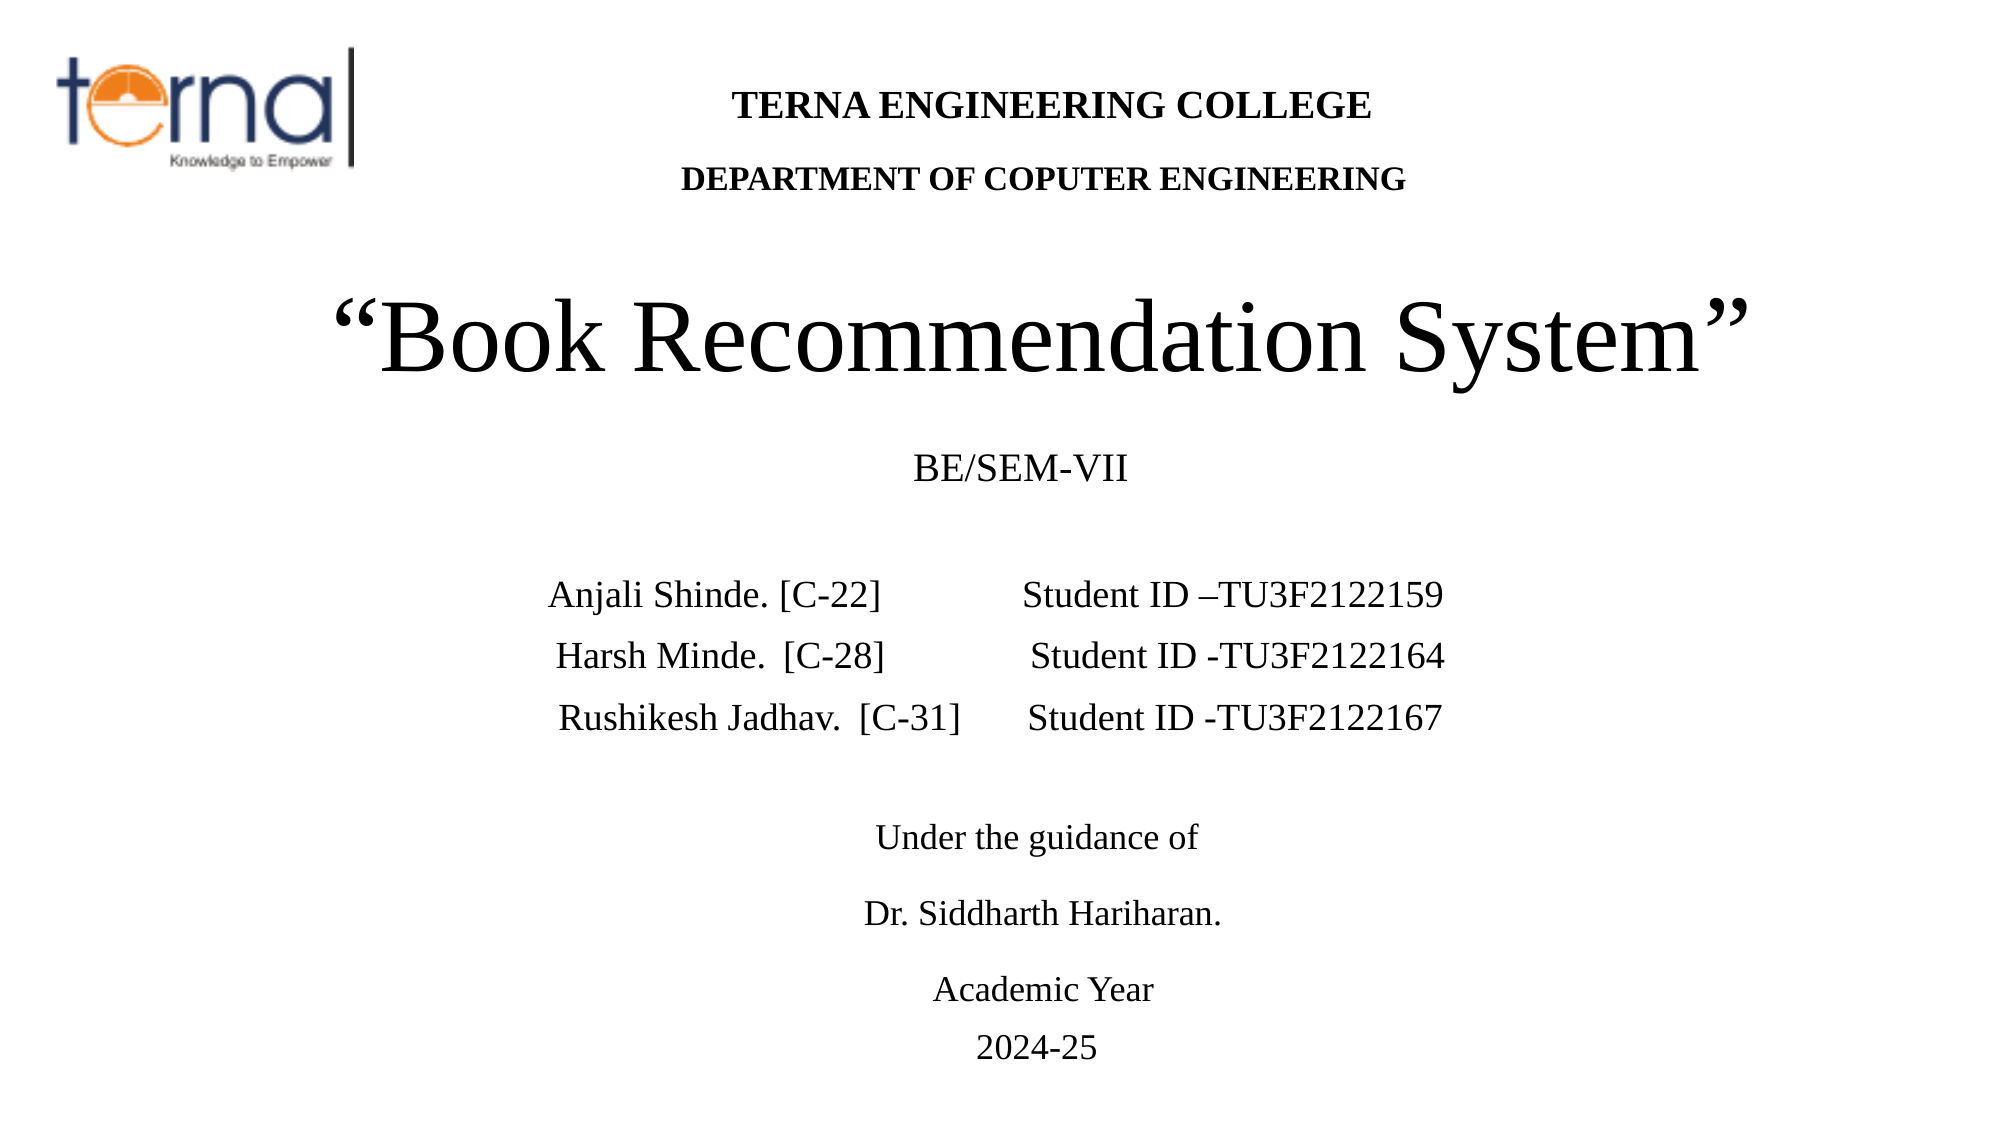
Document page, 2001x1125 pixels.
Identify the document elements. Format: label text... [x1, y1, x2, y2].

text_box TERNA ENGINEERING COLLEGE DEPARTMENT OF COPUTER ENGINEERING [167, 46, 1668, 206]
picture [56, 46, 354, 172]
title “Book Recommendation System” [291, 242, 1792, 403]
subtitle BE/SEM-VII Anjali Shinde. [C-22] Student ID –TU3F2122159 Harsh Minde. [C-28] Student ID -TU3F2122164 Rushikesh Jadhav. [C-31] Student ID -TU3F2122167 Under the guidance of Dr. Siddharth Hariharan. Academic Year 2024-25 [56, 439, 1946, 1079]
